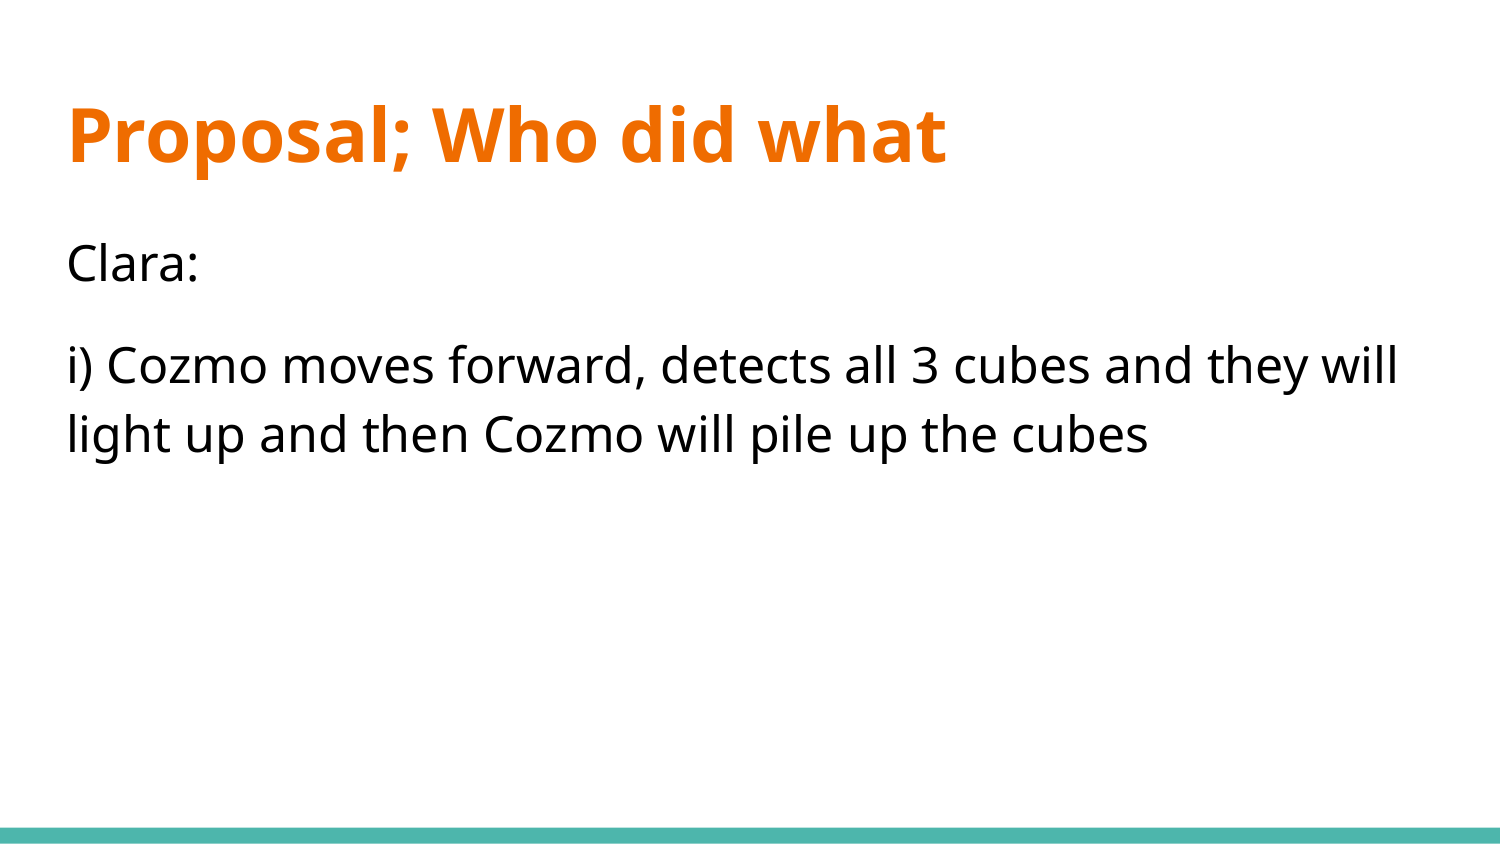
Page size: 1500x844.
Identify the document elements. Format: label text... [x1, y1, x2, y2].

title Proposal; Who did what [51, 72, 1449, 189]
list Clara: i) Cozmo moves forward, detects all 3 cubes and they will light up and then Cozmo will pile up the cubes [51, 207, 1449, 535]
